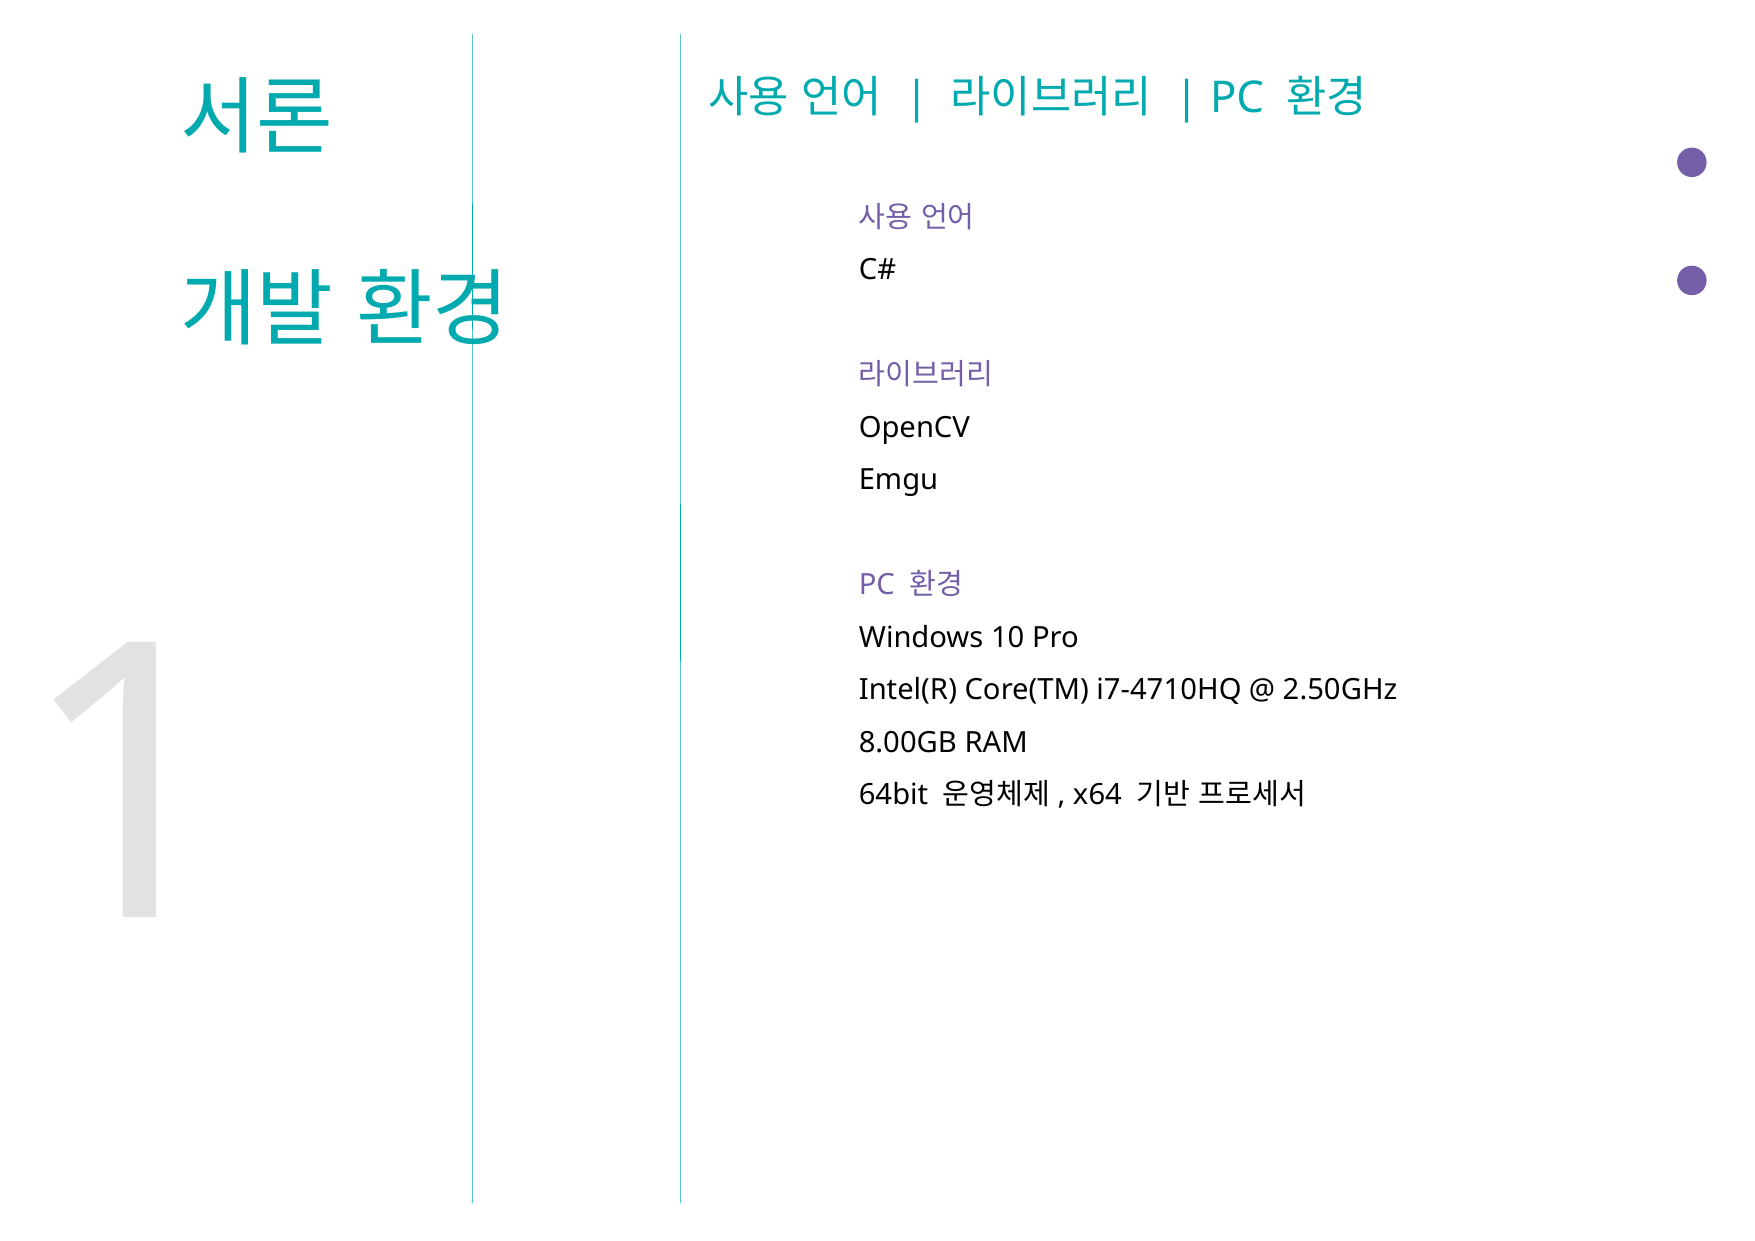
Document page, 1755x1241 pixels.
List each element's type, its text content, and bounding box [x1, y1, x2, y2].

list 사용 언어 | 라이브러리 | PC 환경 [708, 70, 1654, 148]
list 1.2 [19, 608, 286, 1005]
list 서론 개발 환경 [180, 67, 653, 481]
list 사용 언어 C# 라이브러리 OpenCV Emgu PC 환경 Windows 10 Pro Intel(R) Core(TM) i7-4710HQ @ 2.50GHz 8.00GB RAM 64bit 운영체제, x64 기반 프로세서 [708, 180, 1684, 852]
